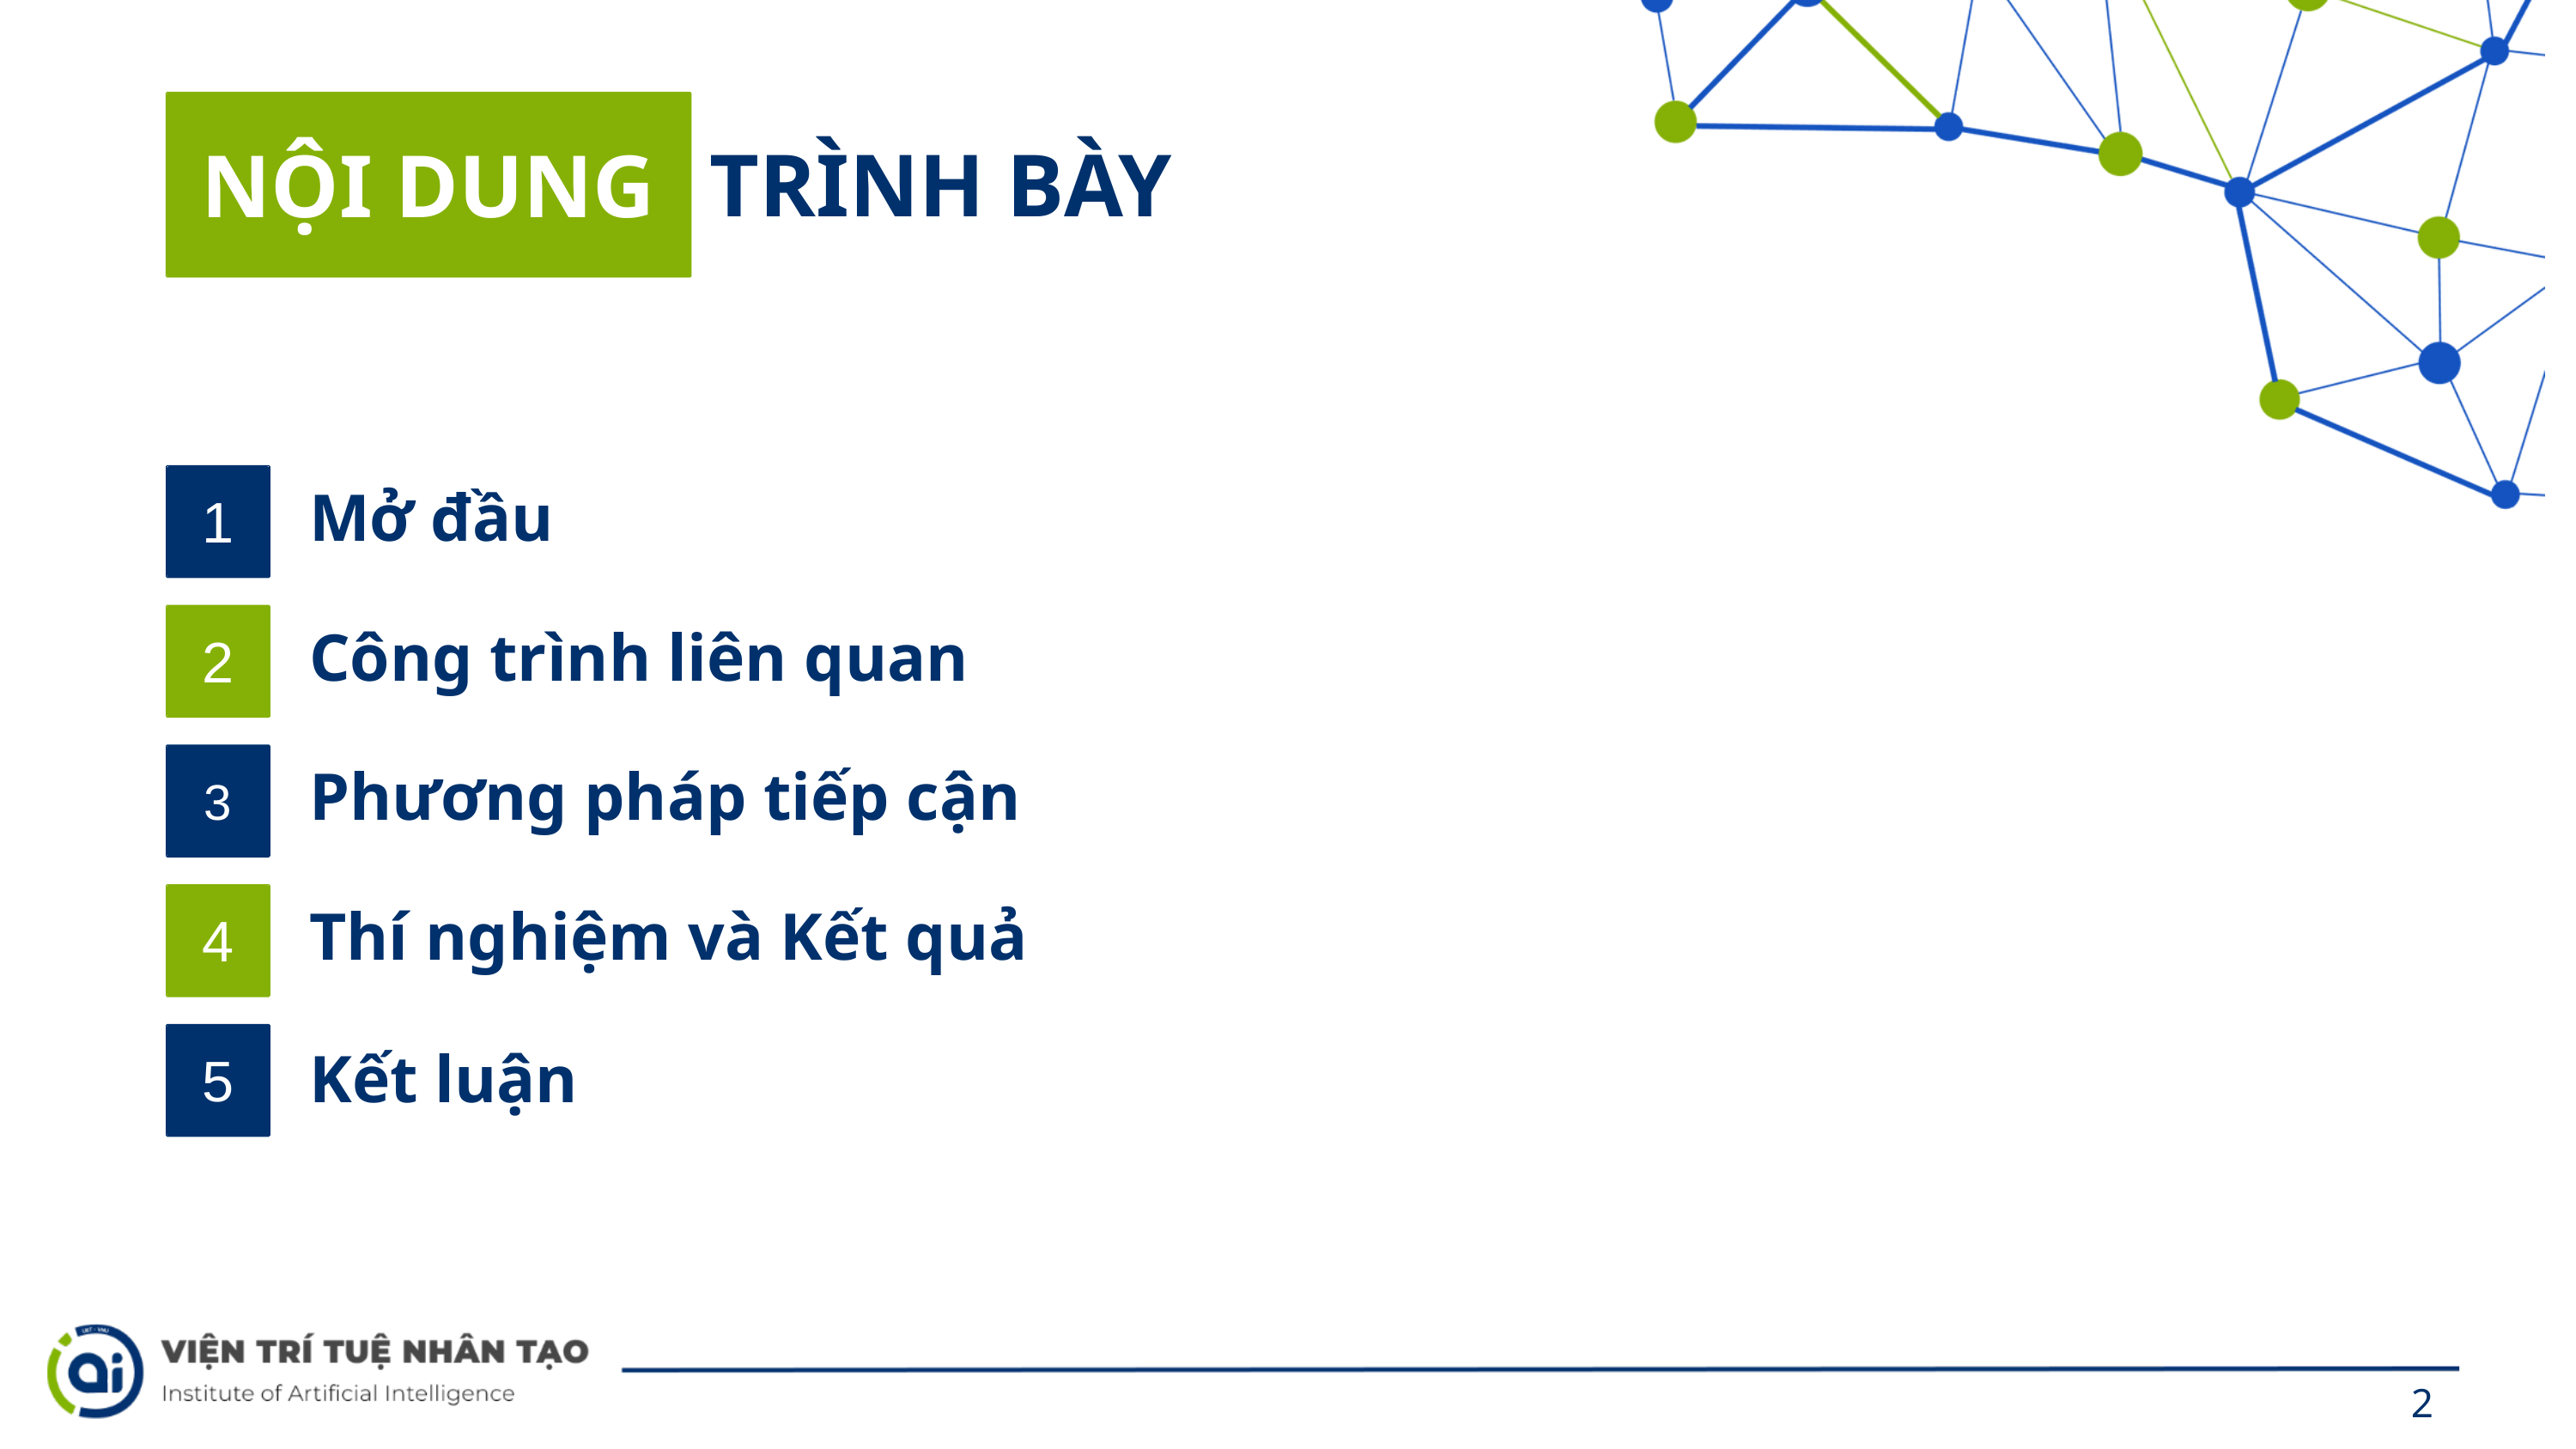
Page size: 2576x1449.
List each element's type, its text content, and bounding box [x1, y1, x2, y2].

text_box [165, 91, 692, 278]
text_box Kết luận [309, 1038, 1728, 1116]
text_box [1376, 0, 2545, 1116]
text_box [165, 464, 270, 579]
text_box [165, 604, 270, 718]
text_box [165, 883, 270, 997]
text_box Phương pháp tiếp cận [309, 755, 1728, 834]
text_box 2 [2411, 1370, 2434, 1426]
text_box [46, 1324, 2460, 1419]
text_box Mở đầu [309, 476, 1728, 555]
text_box TRÌNH BÀY [709, 130, 2131, 234]
text_box Thí nghiệm và Kết quả [309, 895, 1728, 973]
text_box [165, 744, 270, 858]
text_box Công trình liên quan [309, 616, 1728, 694]
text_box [165, 1023, 270, 1137]
